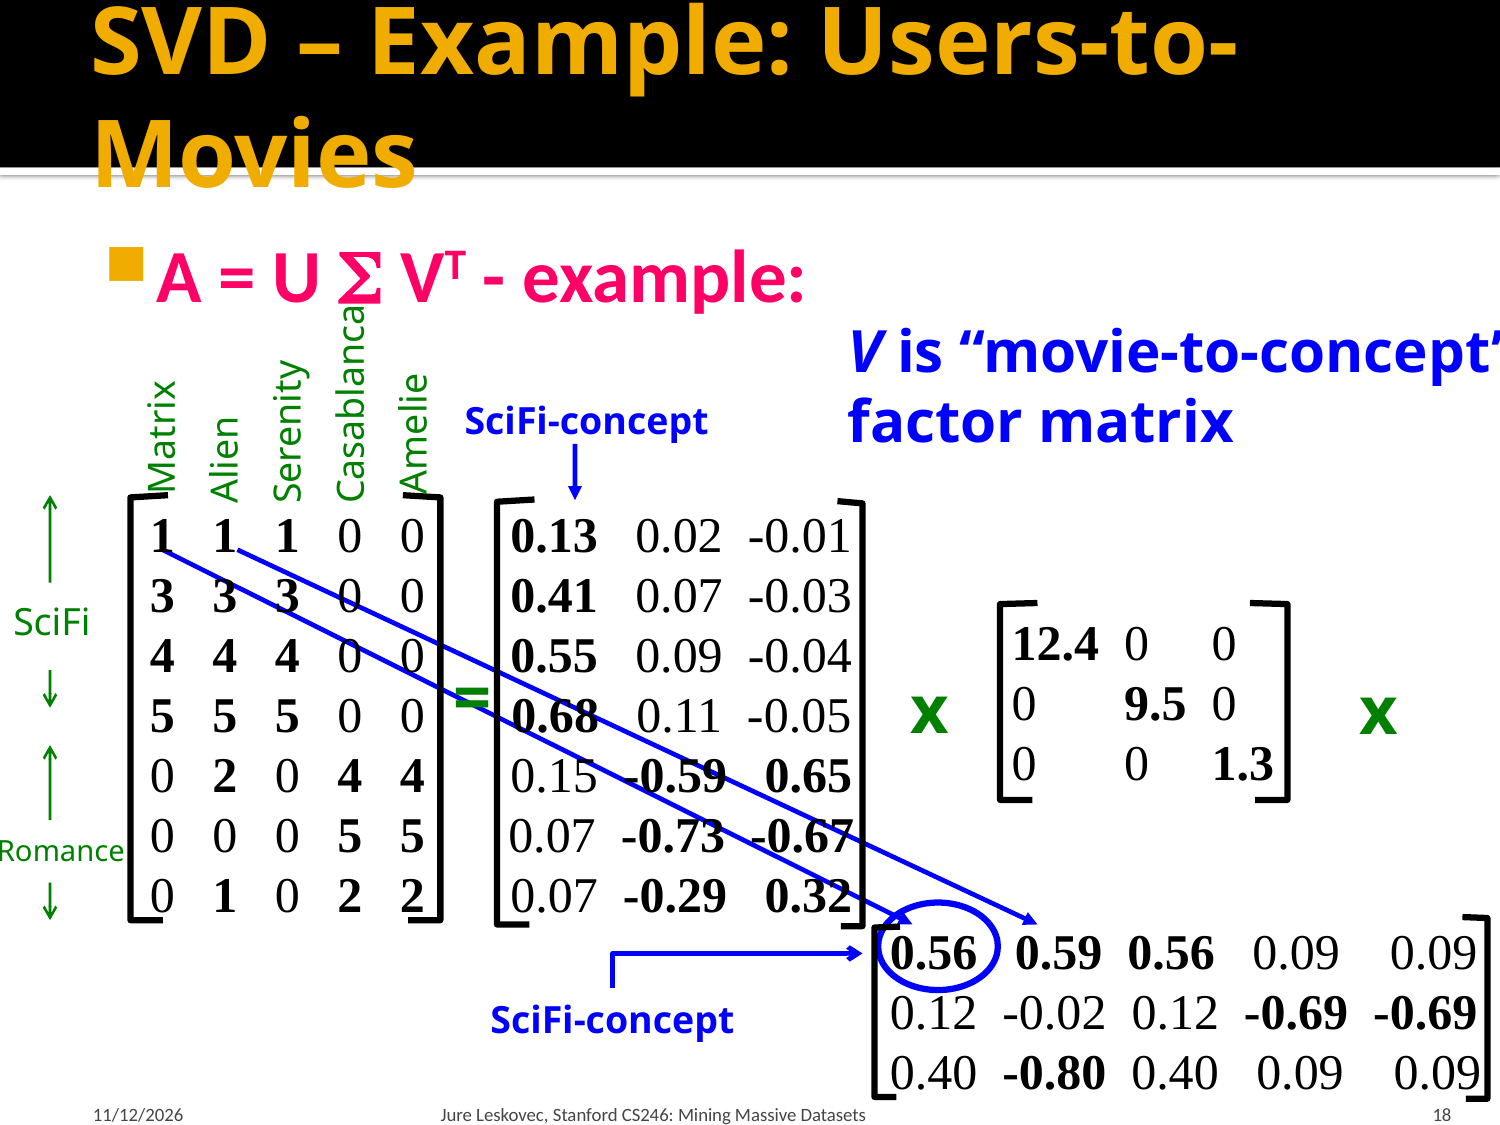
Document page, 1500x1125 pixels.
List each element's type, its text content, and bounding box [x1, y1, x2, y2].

list A = U  VT - example: [75, 212, 1425, 298]
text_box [0, 299, 1500, 1110]
title SVD – Example: Users-to-Movies [75, 12, 1425, 175]
footer Jure Leskovec, Stanford CS246: Mining Massive Datasets [433, 1118, 1337, 1125]
slide_number 18 [1345, 1118, 1467, 1125]
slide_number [75, 1118, 425, 1125]
